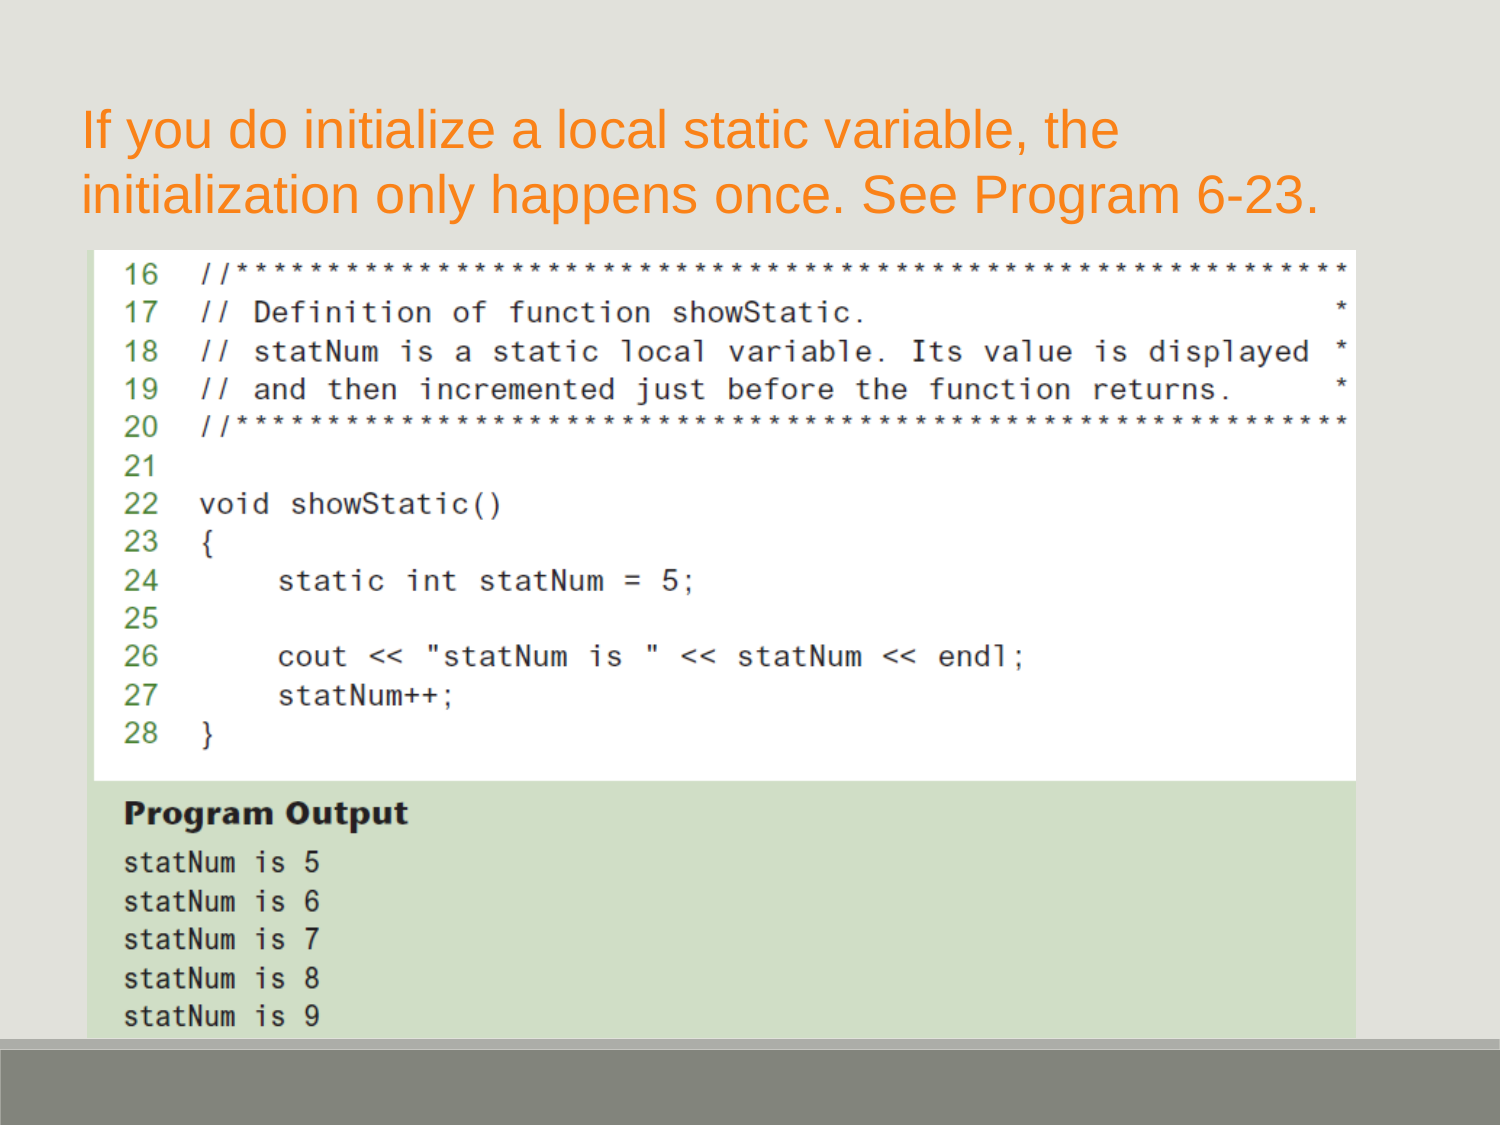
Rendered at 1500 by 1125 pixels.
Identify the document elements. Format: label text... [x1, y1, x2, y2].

text_box If you do initialize a local static variable, the initialization only happens once. See Program 6-23. [66, 87, 1429, 233]
picture [86, 250, 1356, 1038]
